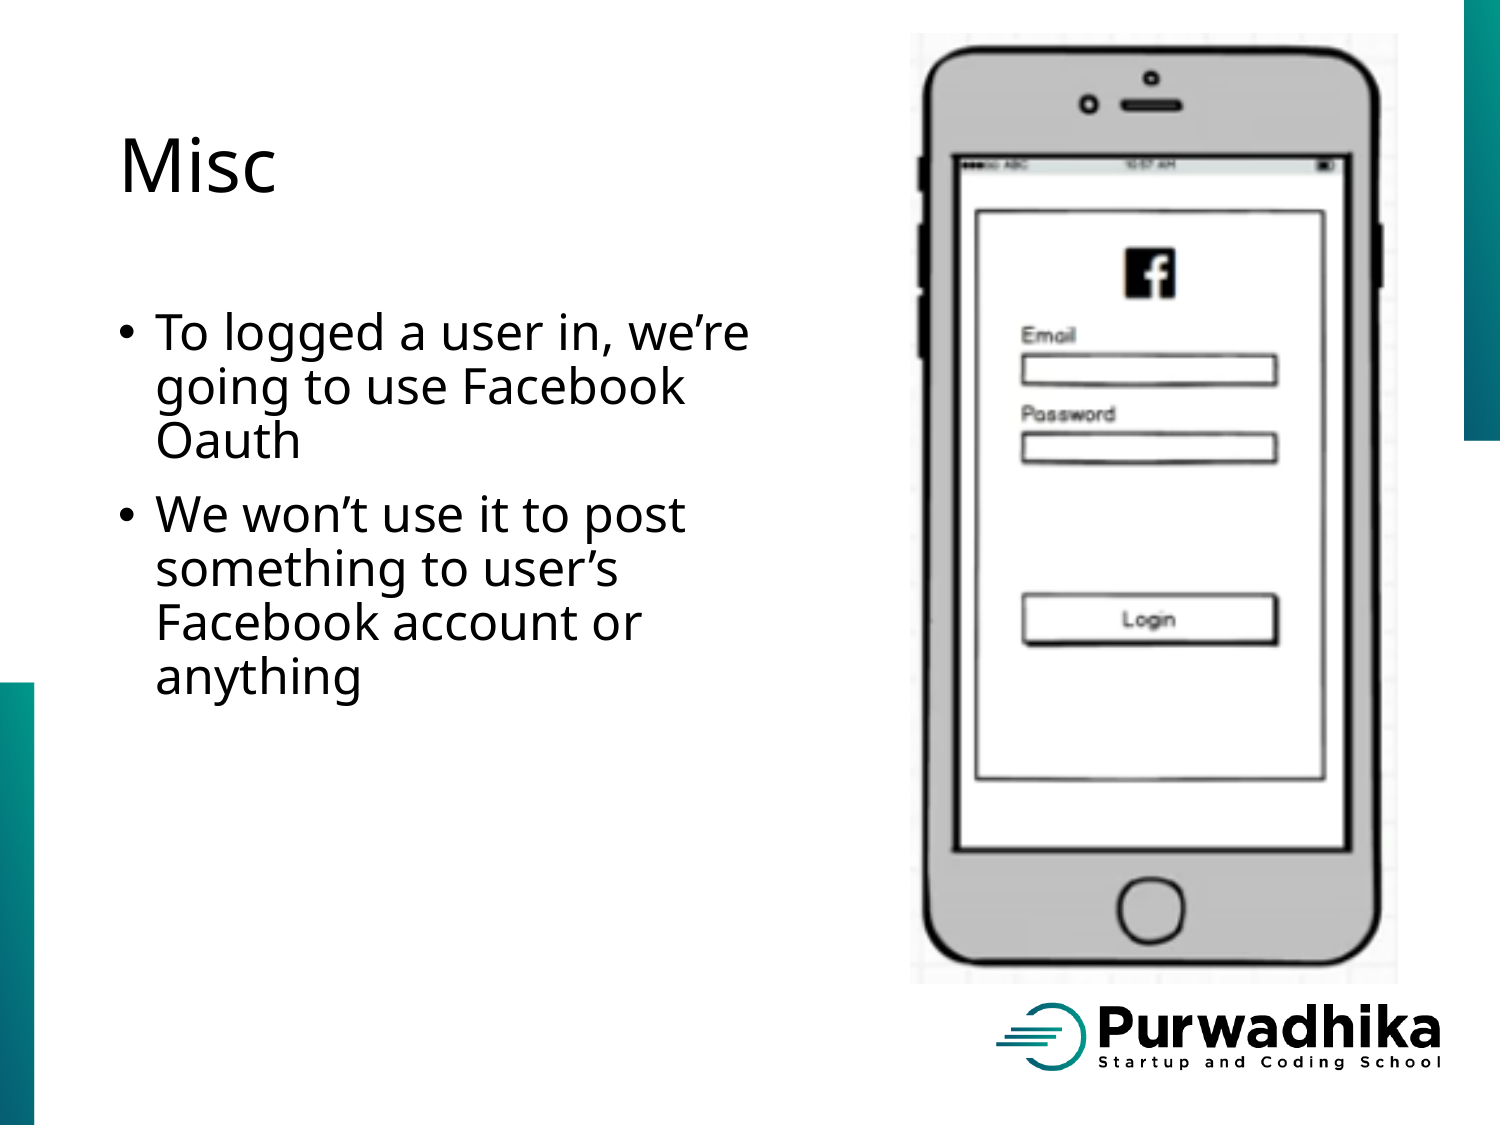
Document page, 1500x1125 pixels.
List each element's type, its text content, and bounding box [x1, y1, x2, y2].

list To logged a user in, we’re going to use Facebook Oauth We won’t use it to post something to user’s Facebook account or anything [103, 299, 795, 984]
title Misc [103, 59, 910, 278]
picture [0, 0, 1500, 1125]
